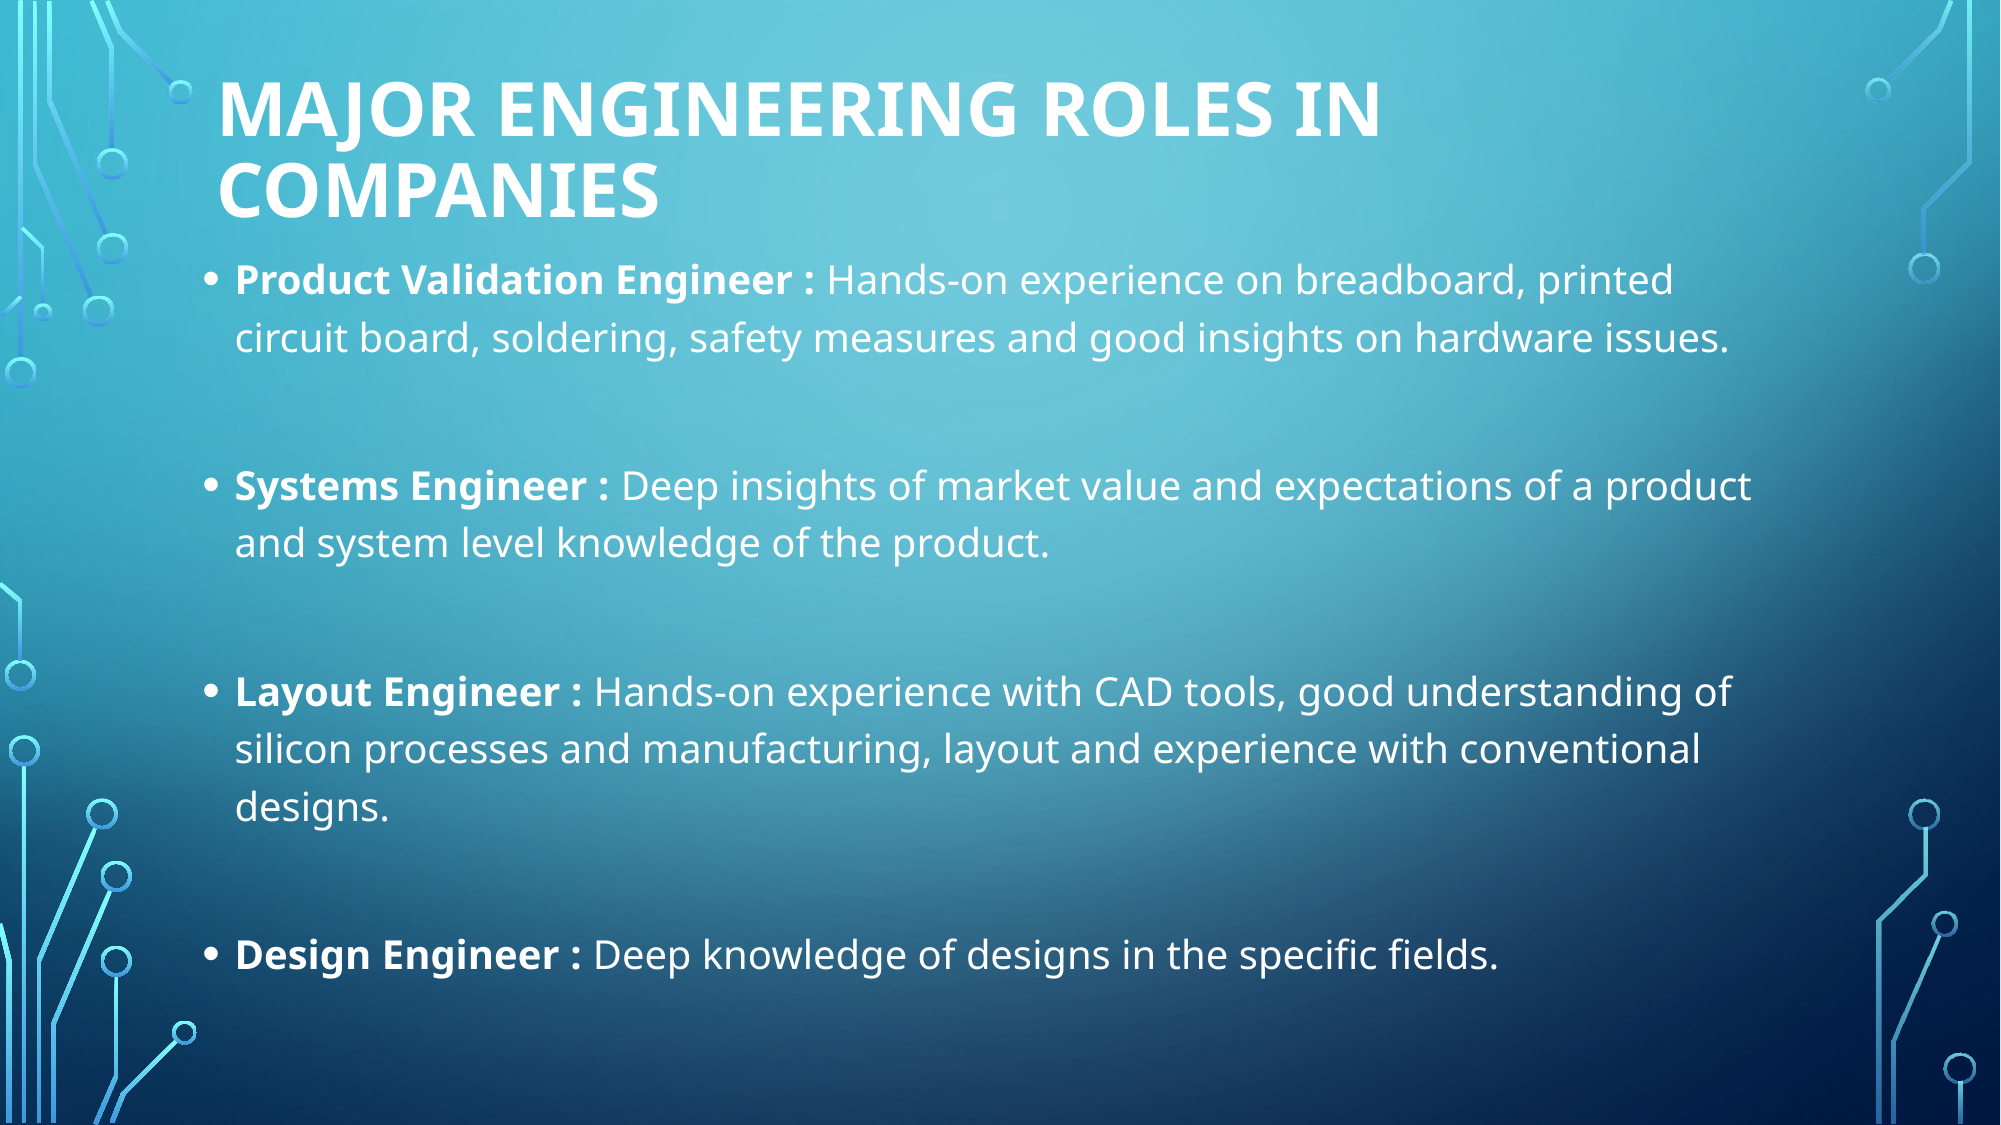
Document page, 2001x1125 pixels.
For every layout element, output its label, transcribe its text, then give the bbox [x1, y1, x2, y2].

list Product Validation Engineer : Hands-on experience on breadboard, printed circuit board, soldering, safety measures and good insights on hardware issues. Systems Engineer : Deep insights of market value and expectations of a product and system level knowledge of the product. Layout Engineer : Hands-on experience with CAD tools, good understanding of silicon processes and manufacturing, layout and experience with conventional designs. Design Engineer : Deep knowledge of designs in the specific fields. [187, 237, 1813, 993]
title Major engineering roles in companies [201, 31, 1827, 274]
